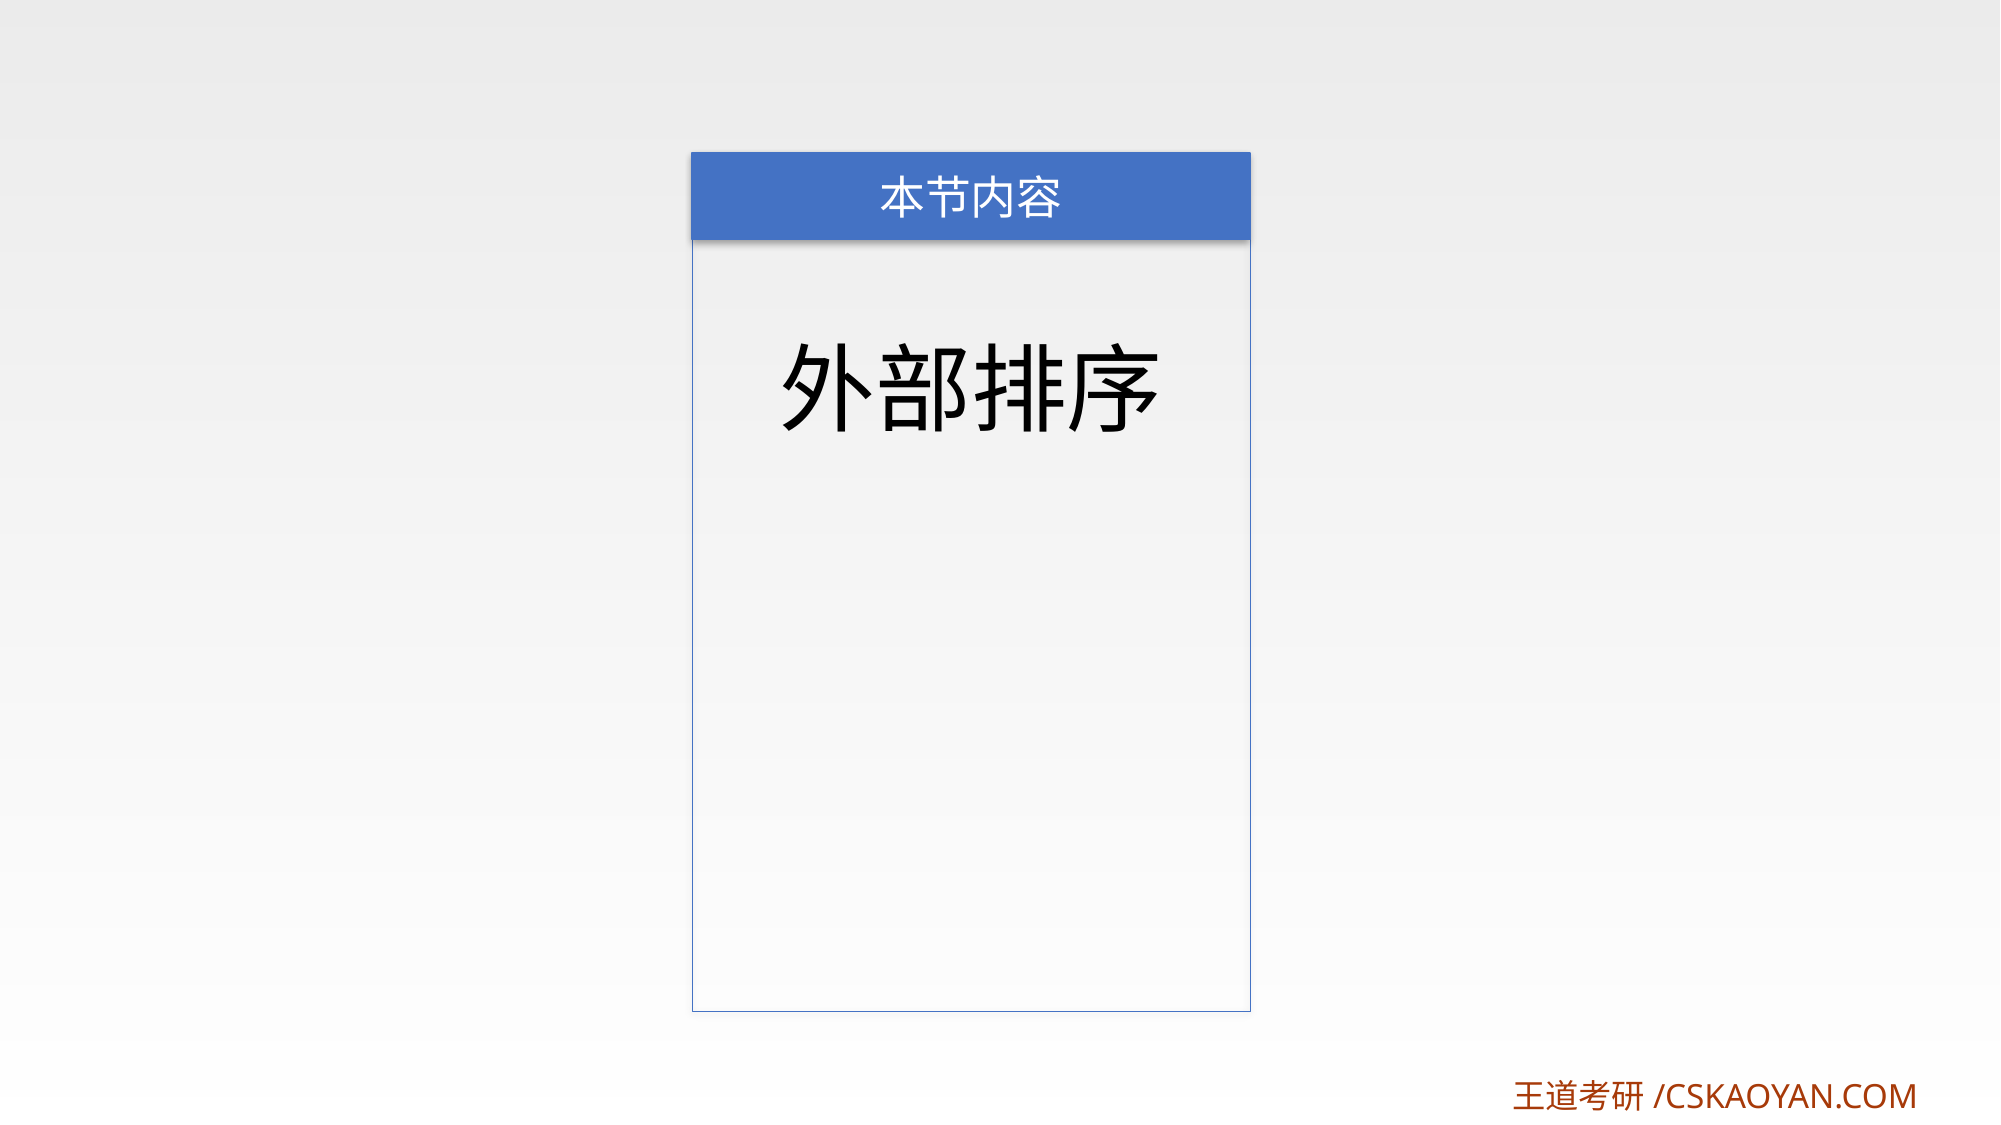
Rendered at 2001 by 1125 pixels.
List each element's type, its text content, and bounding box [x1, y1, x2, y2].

text_box 王道考研/CSKAOYAN.COM [1430, 1065, 2000, 1125]
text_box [692, 153, 1250, 1012]
